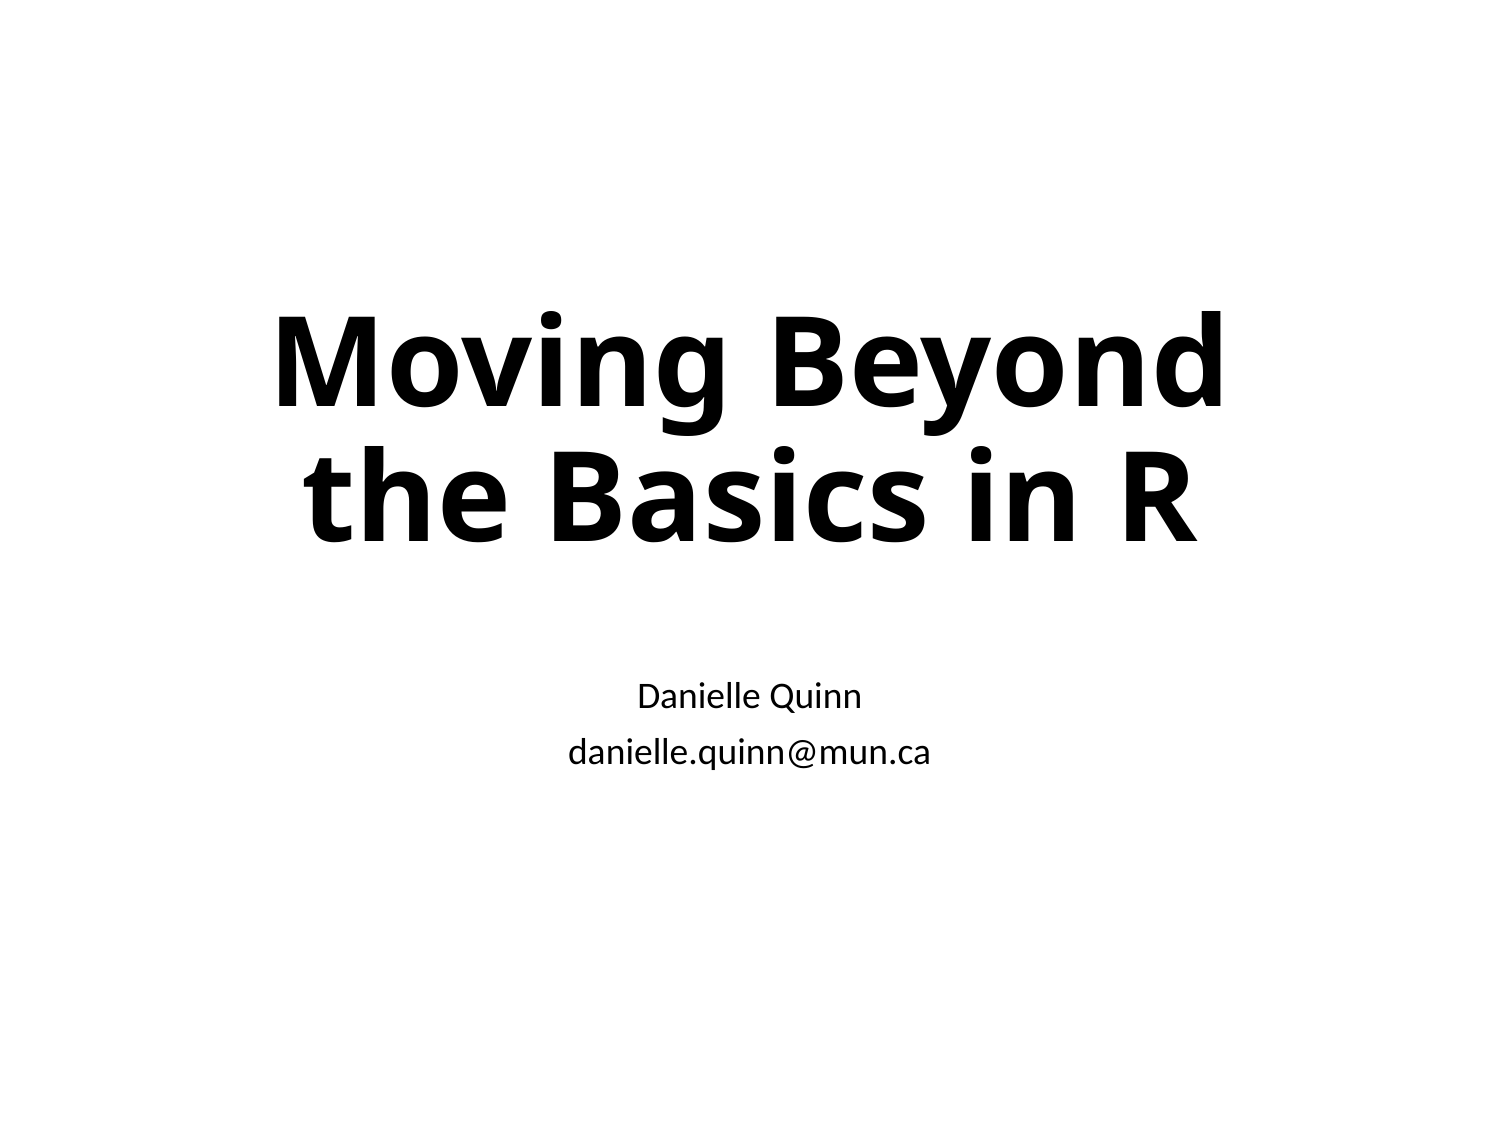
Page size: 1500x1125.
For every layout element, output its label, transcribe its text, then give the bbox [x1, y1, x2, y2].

title Moving Beyond the Basics in R [187, 184, 1313, 576]
subtitle Danielle Quinn danielle.quinn@mun.ca [187, 668, 1313, 863]
